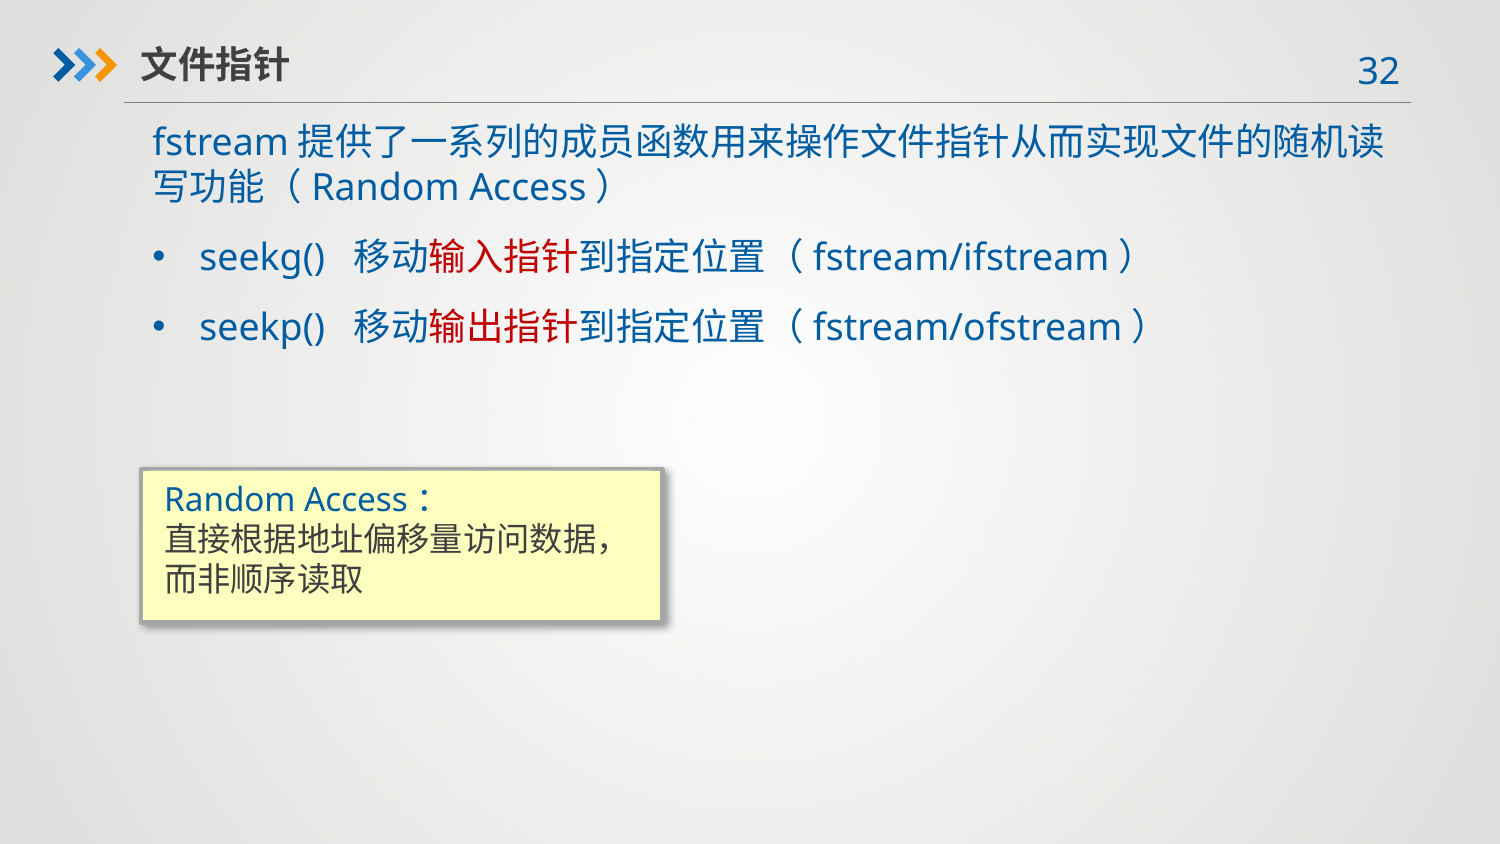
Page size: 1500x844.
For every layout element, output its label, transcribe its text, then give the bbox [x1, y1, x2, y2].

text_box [140, 468, 663, 623]
text_box 文件指针 [140, 32, 526, 95]
picture [0, 0, 1500, 844]
text_box fstream提供了一系列的成员函数用来操作文件指针从而实现文件的随机读写功能（Random Access） seekg() 移动输入指针到指定位置（fstream/ifstream） seekp() 移动输出指针到指定位置（fstream/ofstream） [137, 110, 1412, 356]
